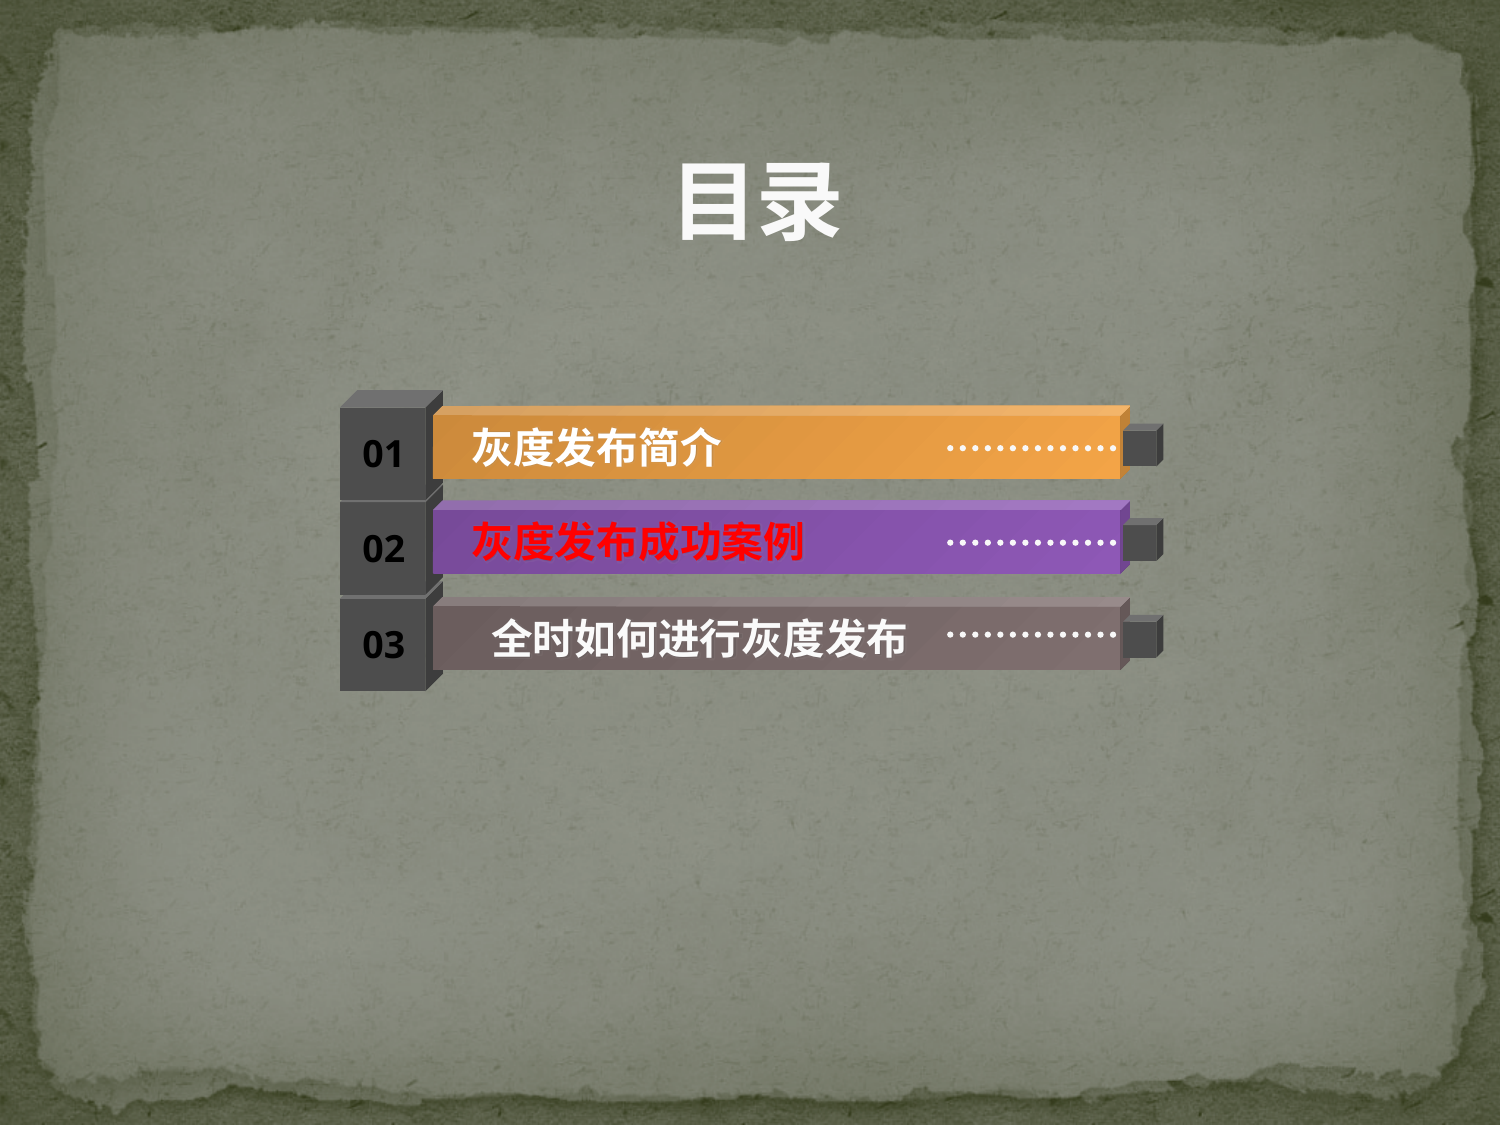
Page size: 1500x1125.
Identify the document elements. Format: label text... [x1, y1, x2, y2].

text_box [339, 390, 443, 501]
title 目录 [81, 58, 1433, 259]
text_box [432, 405, 1130, 479]
text_box [432, 597, 1130, 670]
text_box [339, 484, 443, 595]
text_box [1123, 614, 1164, 658]
text_box 01 [340, 422, 428, 483]
text_box 03 [340, 613, 428, 674]
text_box [339, 581, 443, 692]
text_box 灰度发布简介 [456, 414, 1020, 480]
text_box 02 [340, 517, 428, 578]
text_box [1123, 518, 1164, 561]
text_box [432, 500, 1130, 574]
text_box [1123, 423, 1164, 467]
text_box 灰度发布成功案例 [456, 508, 1020, 574]
text_box 全时如何进行灰度发布 [456, 605, 1020, 671]
